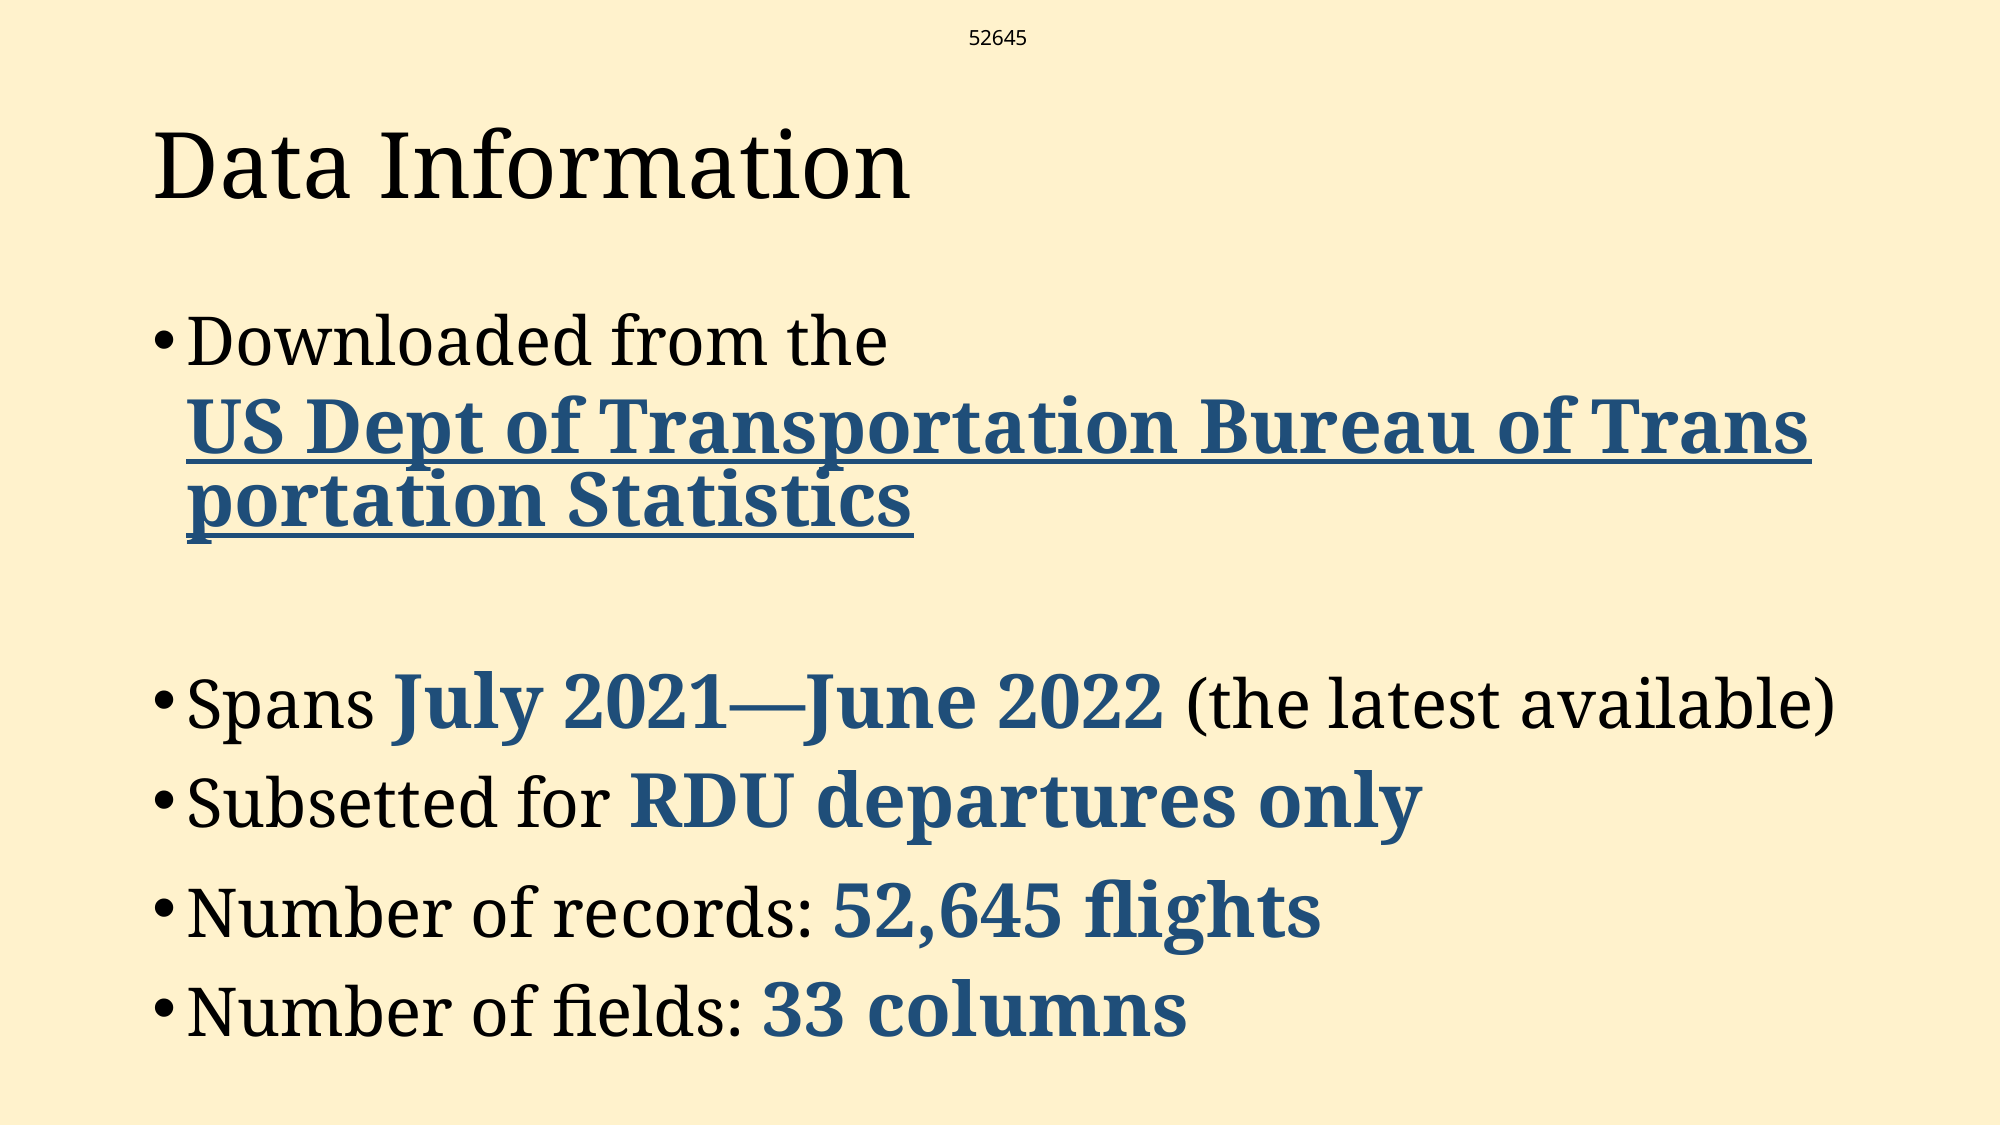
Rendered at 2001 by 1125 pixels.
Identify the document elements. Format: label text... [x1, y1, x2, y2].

list Downloaded from the US Dept of Transportation Bureau of Transportation Statistics Spans July 2021—June 2022 (the latest available) Subsetted for RDU departures only Number of records: 52,645 flights Number of fields: 33 columns [137, 299, 1863, 1014]
title Data Information [137, 59, 1863, 278]
text_box 52645 [953, 17, 1047, 58]
